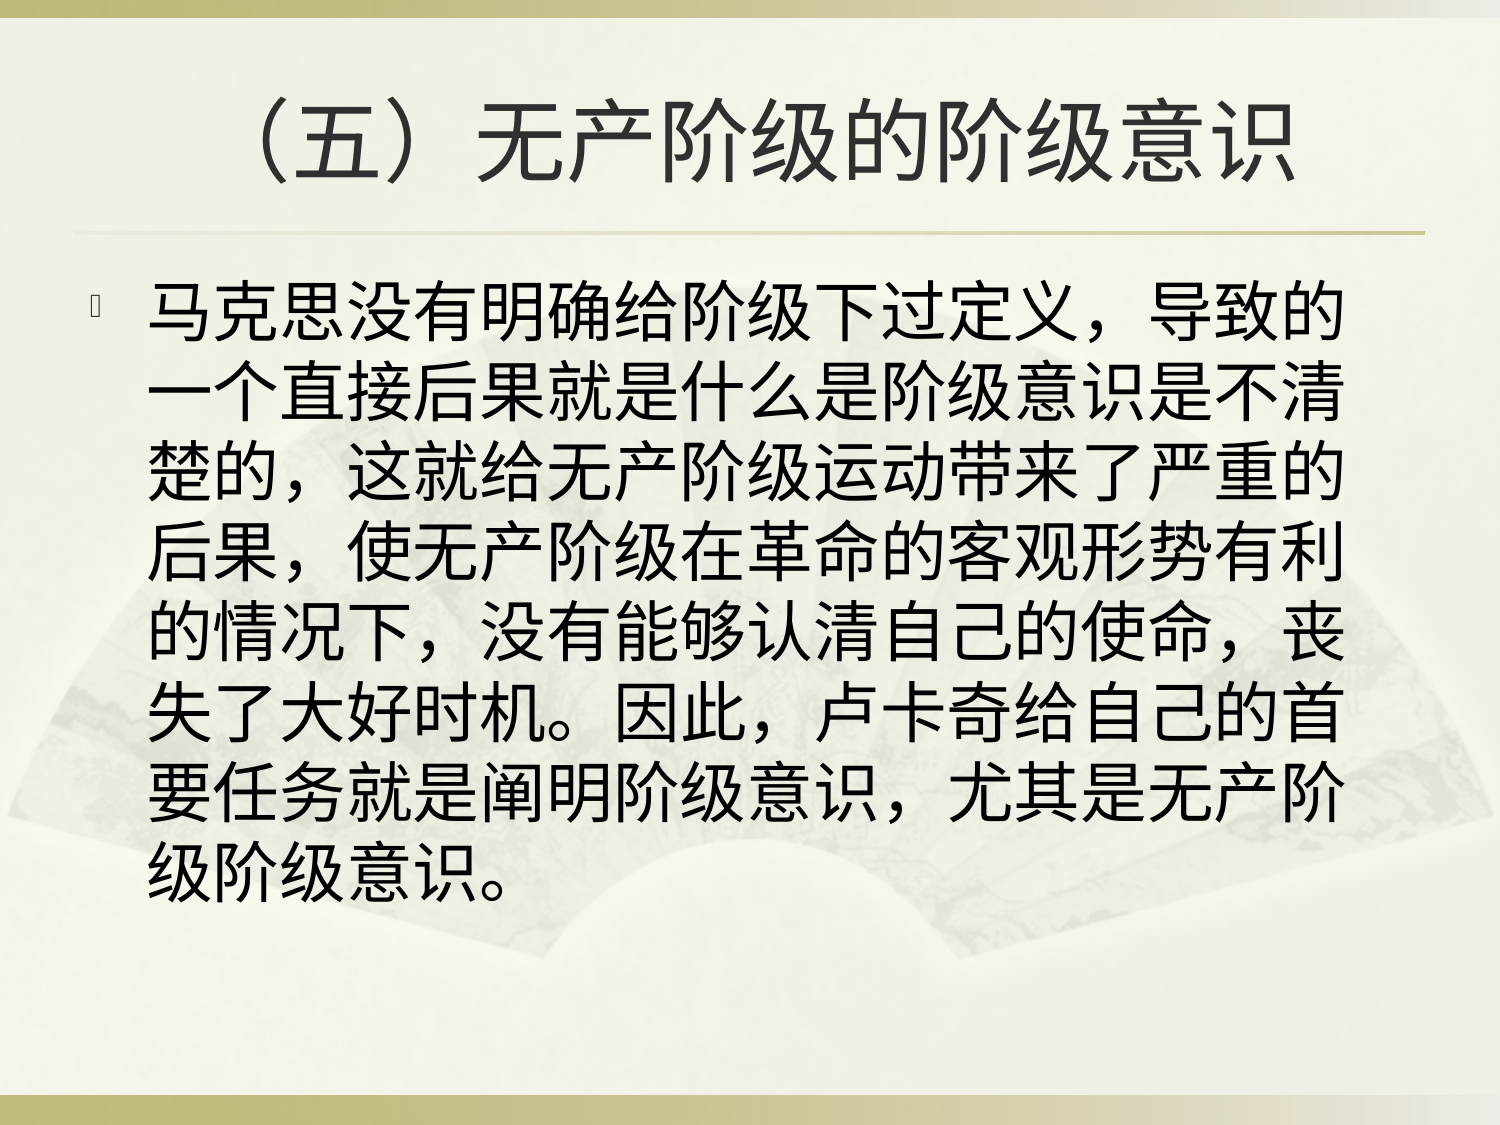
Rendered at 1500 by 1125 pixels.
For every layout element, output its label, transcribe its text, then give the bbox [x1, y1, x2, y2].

title （五）无产阶级的阶级意识 [75, 45, 1425, 233]
list 马克思没有明确给阶级下过定义，导致的一个直接后果就是什么是阶级意识是不清楚的，这就给无产阶级运动带来了严重的后果，使无产阶级在革命的客观形势有利的情况下，没有能够认清自己的使命，丧失了大好时机。因此，卢卡奇给自己的首要任务就是阐明阶级意识，尤其是无产阶级阶级意识。 [75, 262, 1425, 1032]
